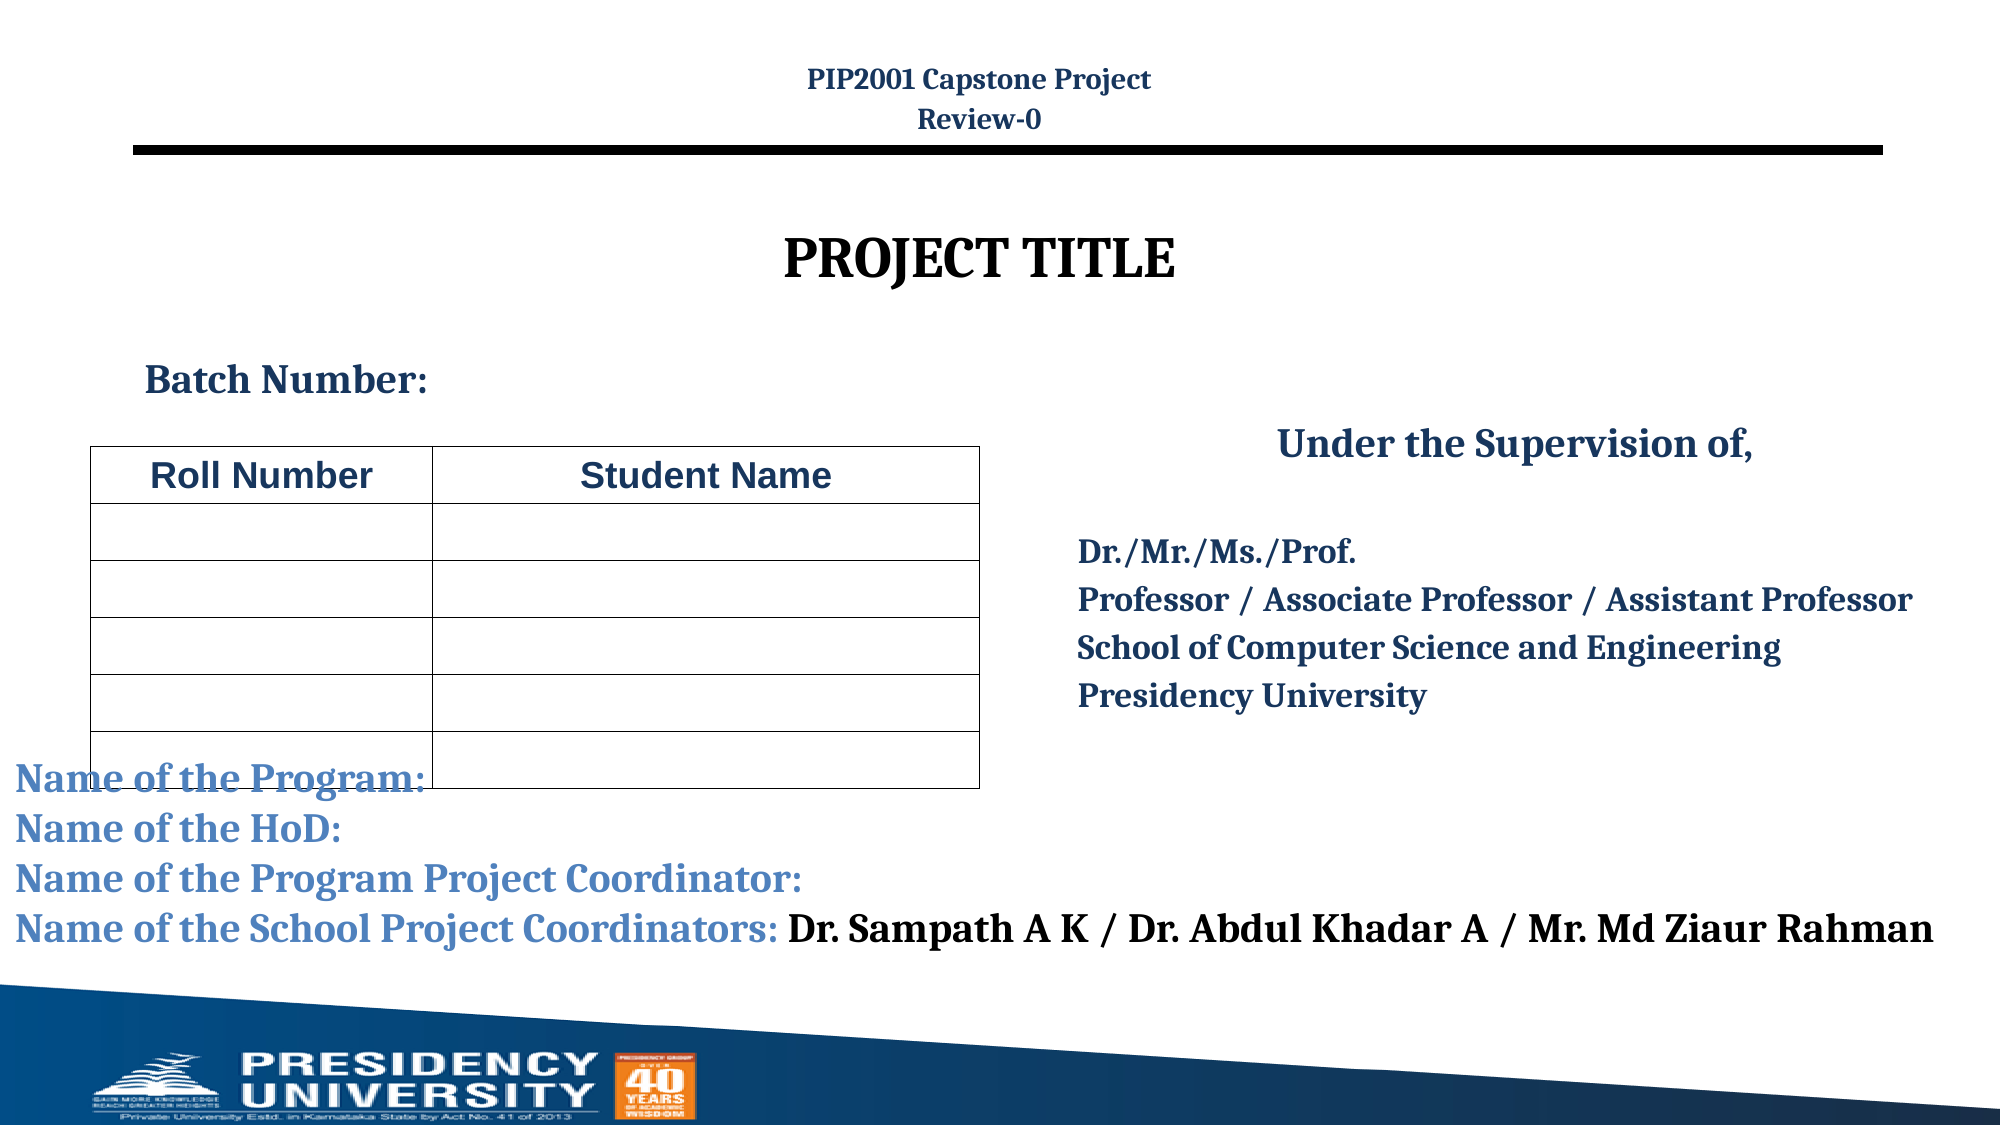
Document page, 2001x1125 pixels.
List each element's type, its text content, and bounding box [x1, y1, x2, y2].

table_cell [433, 675, 979, 731]
table_header Student Name [433, 447, 979, 503]
table_cell [433, 504, 979, 560]
text_box Name of the Program: Name of the HoD: Name of the Program Project Coordinator: Name of the School Project Coordinators: Dr. Sampath A K / Dr. Abdul Khadar A / Mr. Md Ziaur Rahman [0, 743, 2000, 1000]
text_box Under the Supervision of, Dr./Mr./Ms./Prof. Professor / Associate Professor / Assistant Professor School of Computer Science and Engineering Presidency University [1062, 412, 1968, 743]
table_cell [91, 675, 432, 731]
table_cell [433, 561, 979, 617]
picture [0, 1000, 2000, 1125]
table_cell [91, 618, 432, 674]
subtitle Batch Number: [129, 344, 781, 436]
table_cell [91, 504, 432, 560]
text_box PIP2001 Capstone Project Review-0 [653, 54, 1306, 146]
table_cell [433, 618, 979, 674]
table_cell [91, 732, 432, 743]
title PROJECT TITLE [129, 175, 1830, 334]
table_header Roll Number [91, 447, 432, 503]
table_cell [91, 561, 432, 617]
table_cell [433, 732, 979, 743]
